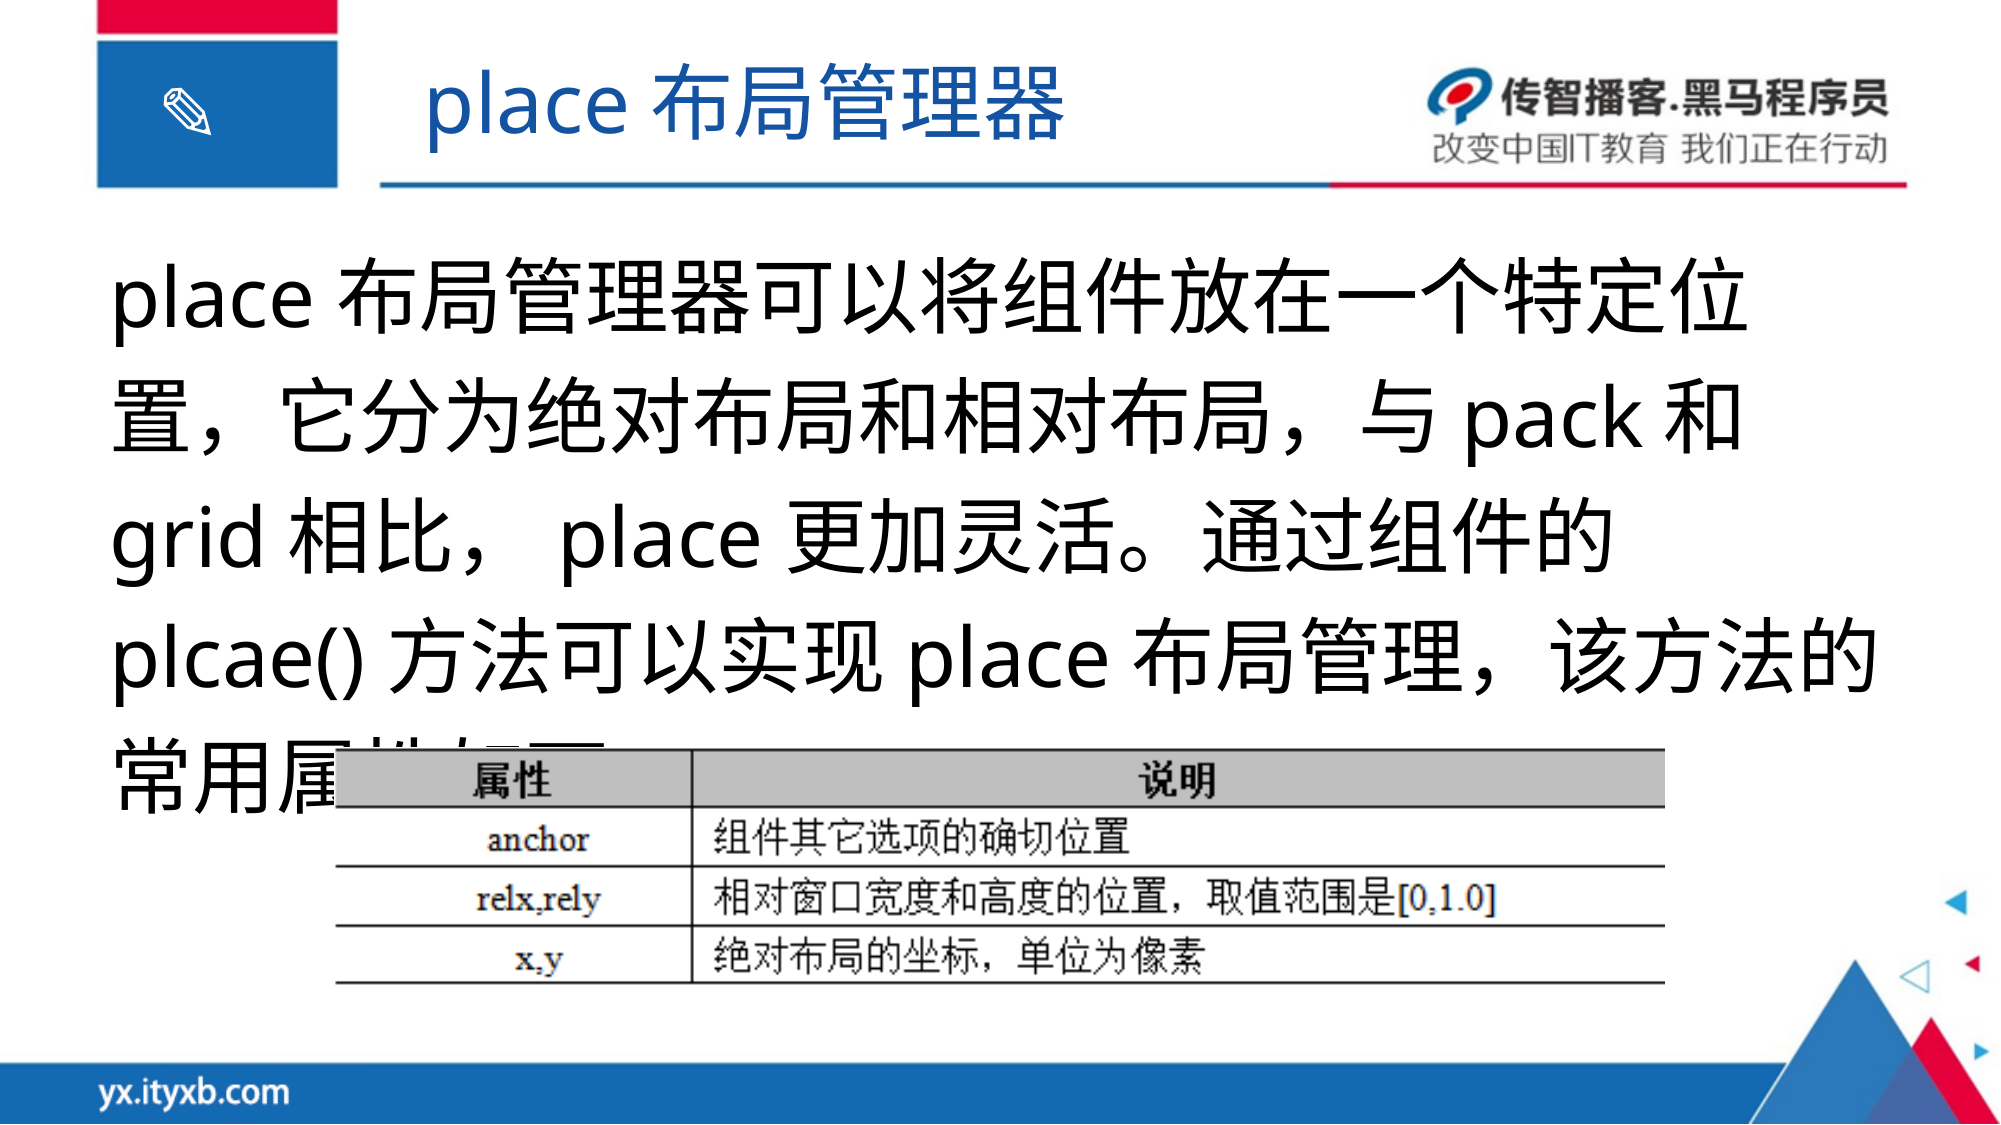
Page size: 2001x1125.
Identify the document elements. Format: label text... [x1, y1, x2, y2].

text_box place布局管理器 [409, 43, 1292, 158]
picture [0, 0, 2000, 1124]
text_box place布局管理器可以将组件放在一个特定位置，它分为绝对布局和相对布局，与pack和grid相比，place更加灵活。通过组件的plcae()方法可以实现place布局管理，该方法的常用属性如下： [94, 216, 1905, 832]
